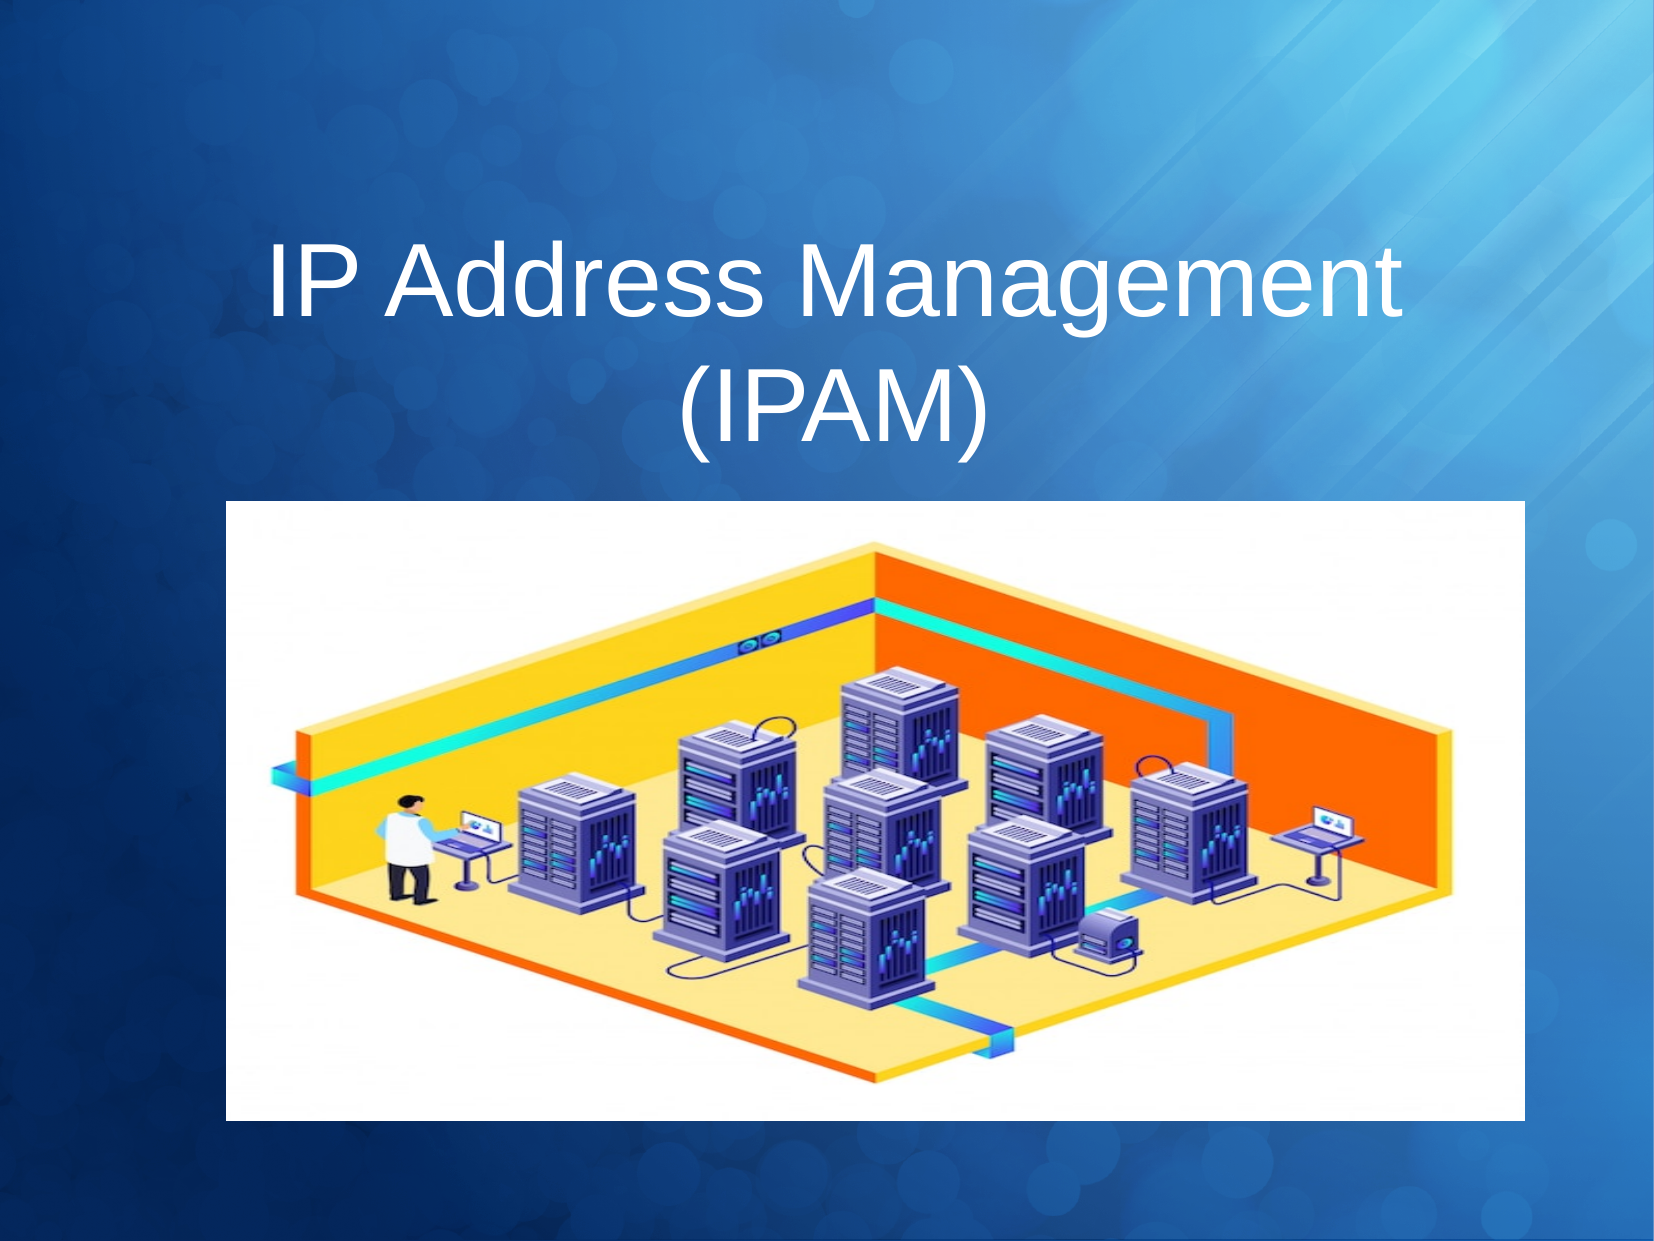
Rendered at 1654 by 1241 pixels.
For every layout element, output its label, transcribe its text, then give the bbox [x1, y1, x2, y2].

picture [0, 0, 1654, 1241]
text_box IP Address Management (IPAM) [106, 206, 1564, 468]
text_box [118, 112, 1575, 281]
